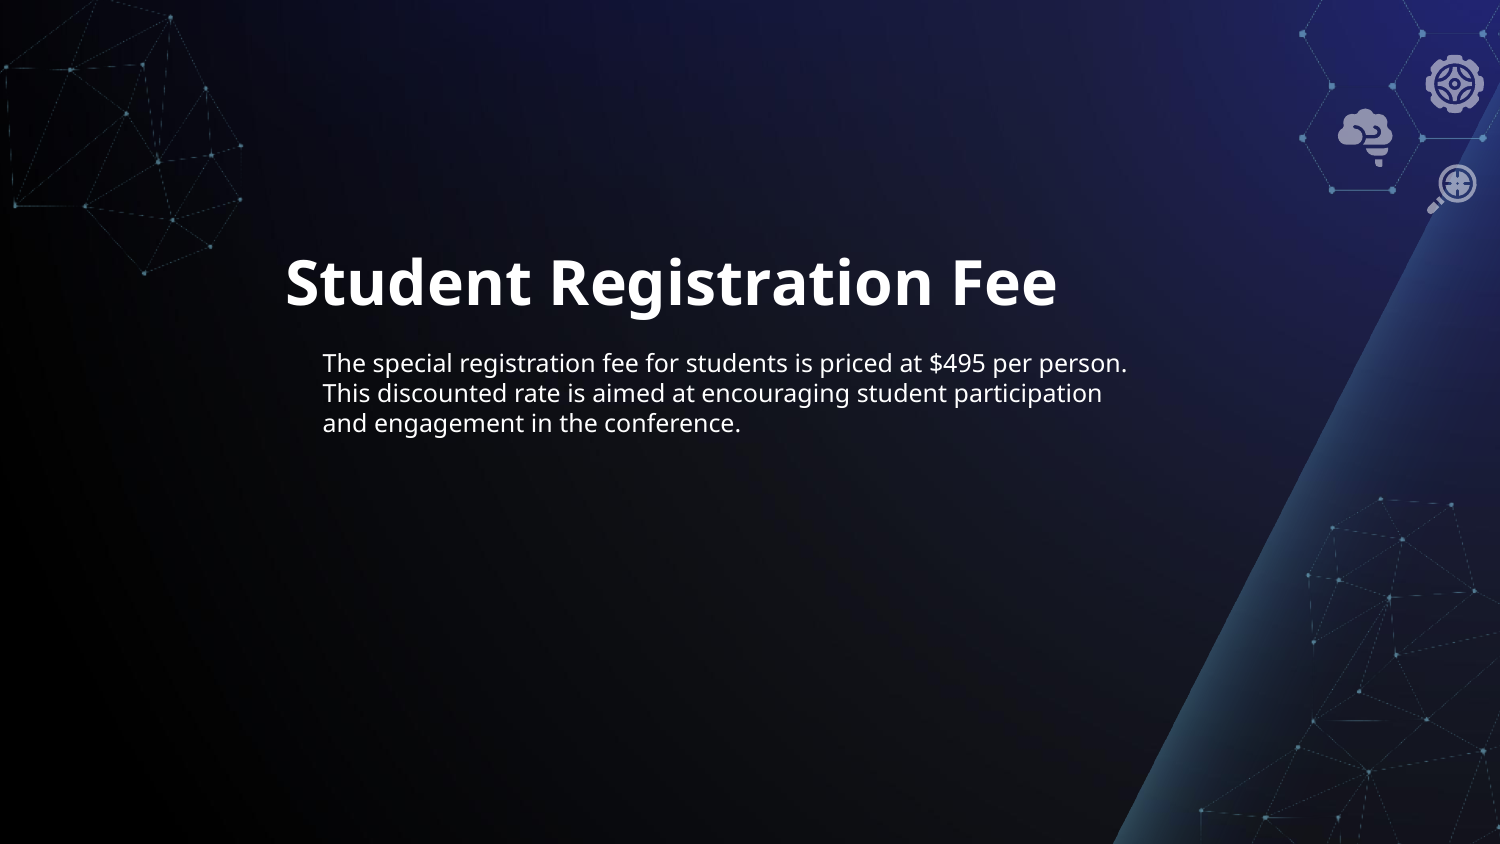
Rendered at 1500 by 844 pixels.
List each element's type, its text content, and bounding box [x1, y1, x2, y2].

subtitle The special registration fee for students is priced at $495 per person. This discounted rate is aimed at encouraging student participation and engagement in the conference. [270, 332, 1160, 685]
title Student Registration Fee [270, 159, 1160, 332]
picture [0, 0, 1500, 844]
